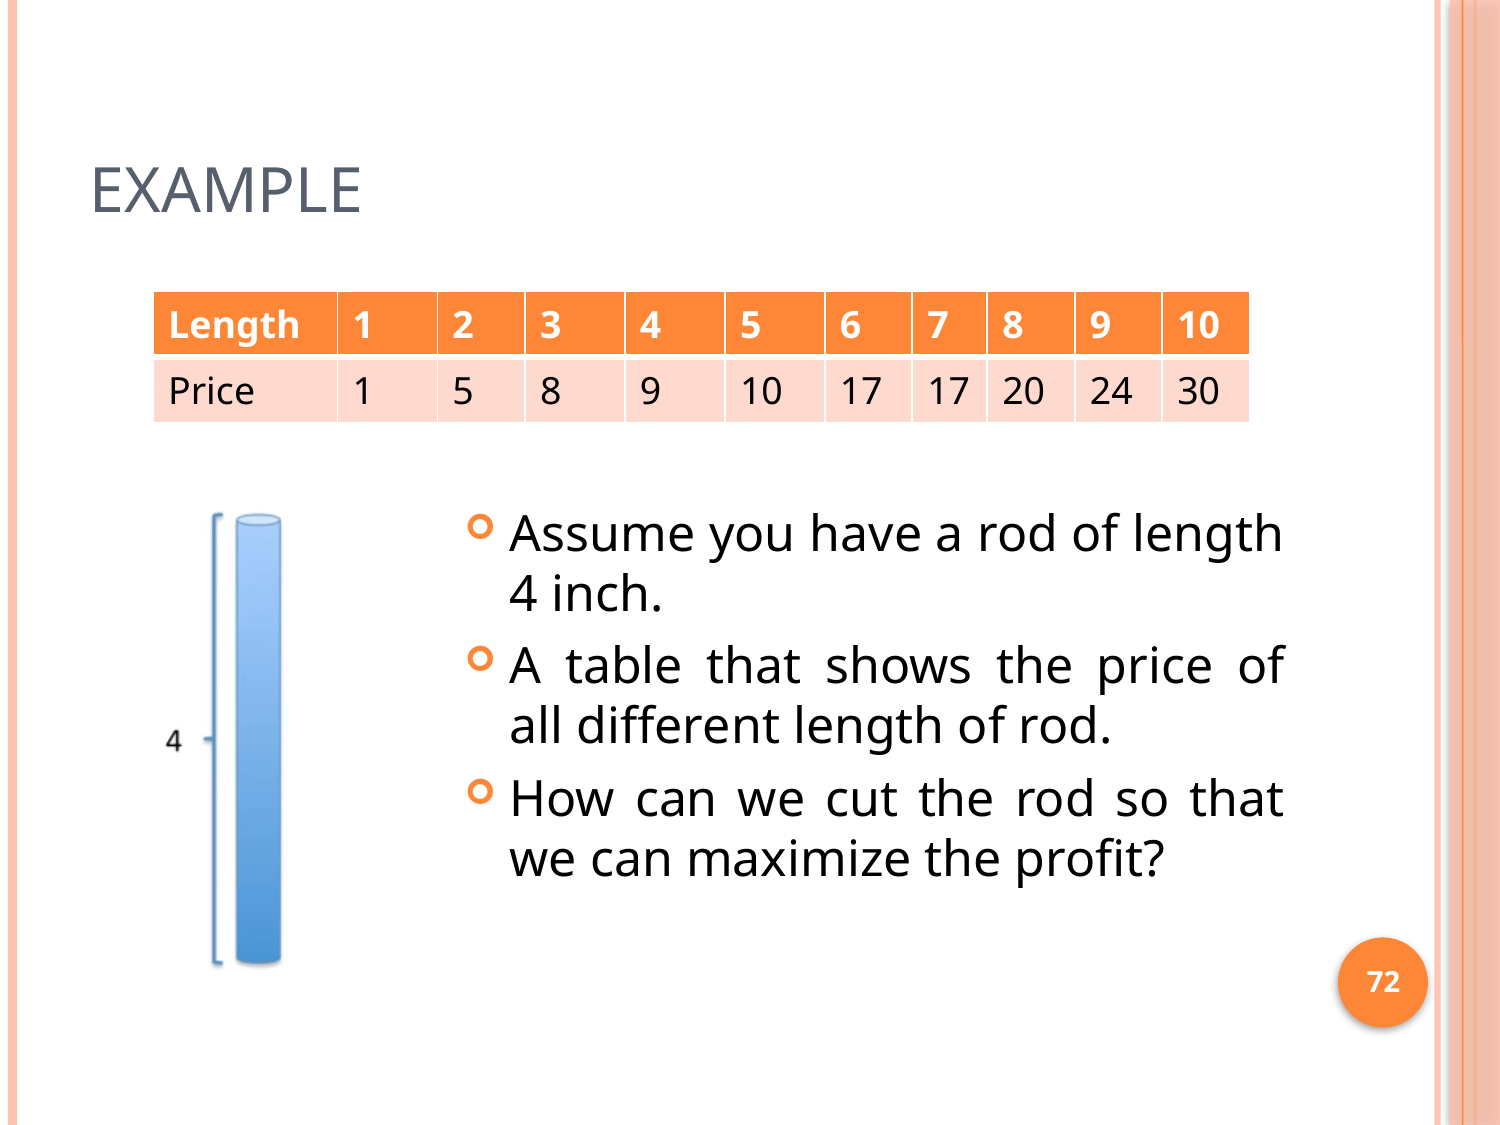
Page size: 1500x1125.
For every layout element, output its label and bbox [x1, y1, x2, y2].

table_header [338, 292, 437, 354]
picture [152, 493, 301, 976]
slide_number [1333, 940, 1434, 1026]
table_header [826, 292, 911, 354]
table_cell [438, 360, 524, 422]
table_cell [338, 360, 437, 422]
table_cell [1163, 360, 1249, 422]
table_header [626, 292, 724, 354]
table_header [154, 292, 337, 354]
table_header [913, 292, 986, 354]
table_cell [526, 360, 624, 422]
list [450, 493, 1300, 1062]
table_header [988, 292, 1074, 354]
table_cell [913, 360, 986, 422]
table_cell [154, 360, 337, 422]
table_cell [626, 360, 724, 422]
table_header [1076, 292, 1161, 354]
table_header [726, 292, 824, 354]
table_cell [726, 360, 824, 422]
table_header [438, 292, 524, 354]
table_header [1163, 292, 1249, 354]
table_cell [1076, 360, 1161, 422]
table_cell [826, 360, 911, 422]
title [75, 45, 1300, 233]
table_header [526, 292, 624, 354]
table_cell [988, 360, 1074, 422]
